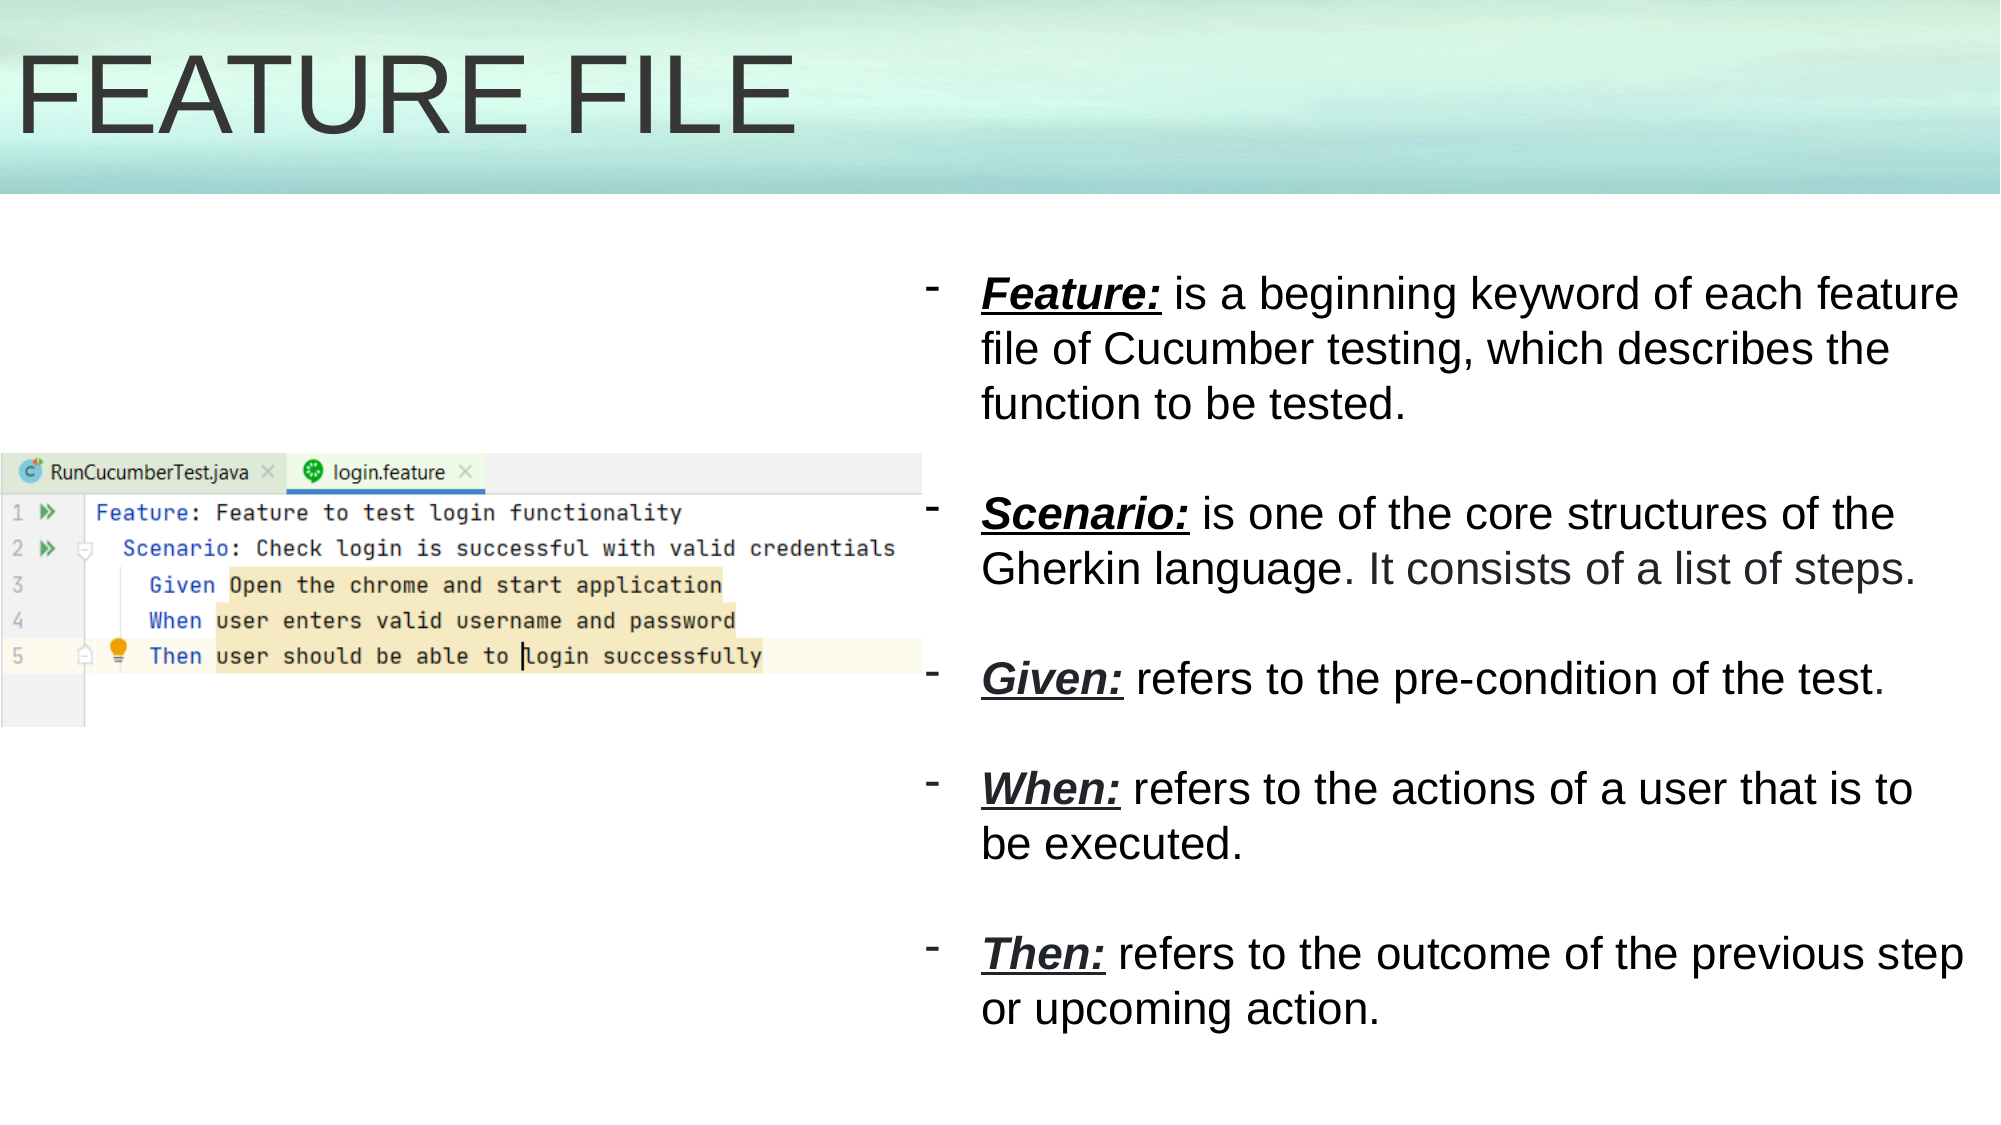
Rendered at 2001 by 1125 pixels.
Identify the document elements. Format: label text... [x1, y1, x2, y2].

picture [0, 0, 2000, 194]
text_box Feature: is a beginning keyword of each feature file of Cucumber testing, which describes the function to be tested. Scenario: is one of the core structures of the Gherkin language. It consists of a list of steps. Given: refers to the pre-condition of the test. When: refers to the actions of a user that is to be executed. Then: refers to the outcome of the previous step or upcoming action. [910, 256, 1989, 1041]
picture [0, 453, 922, 727]
